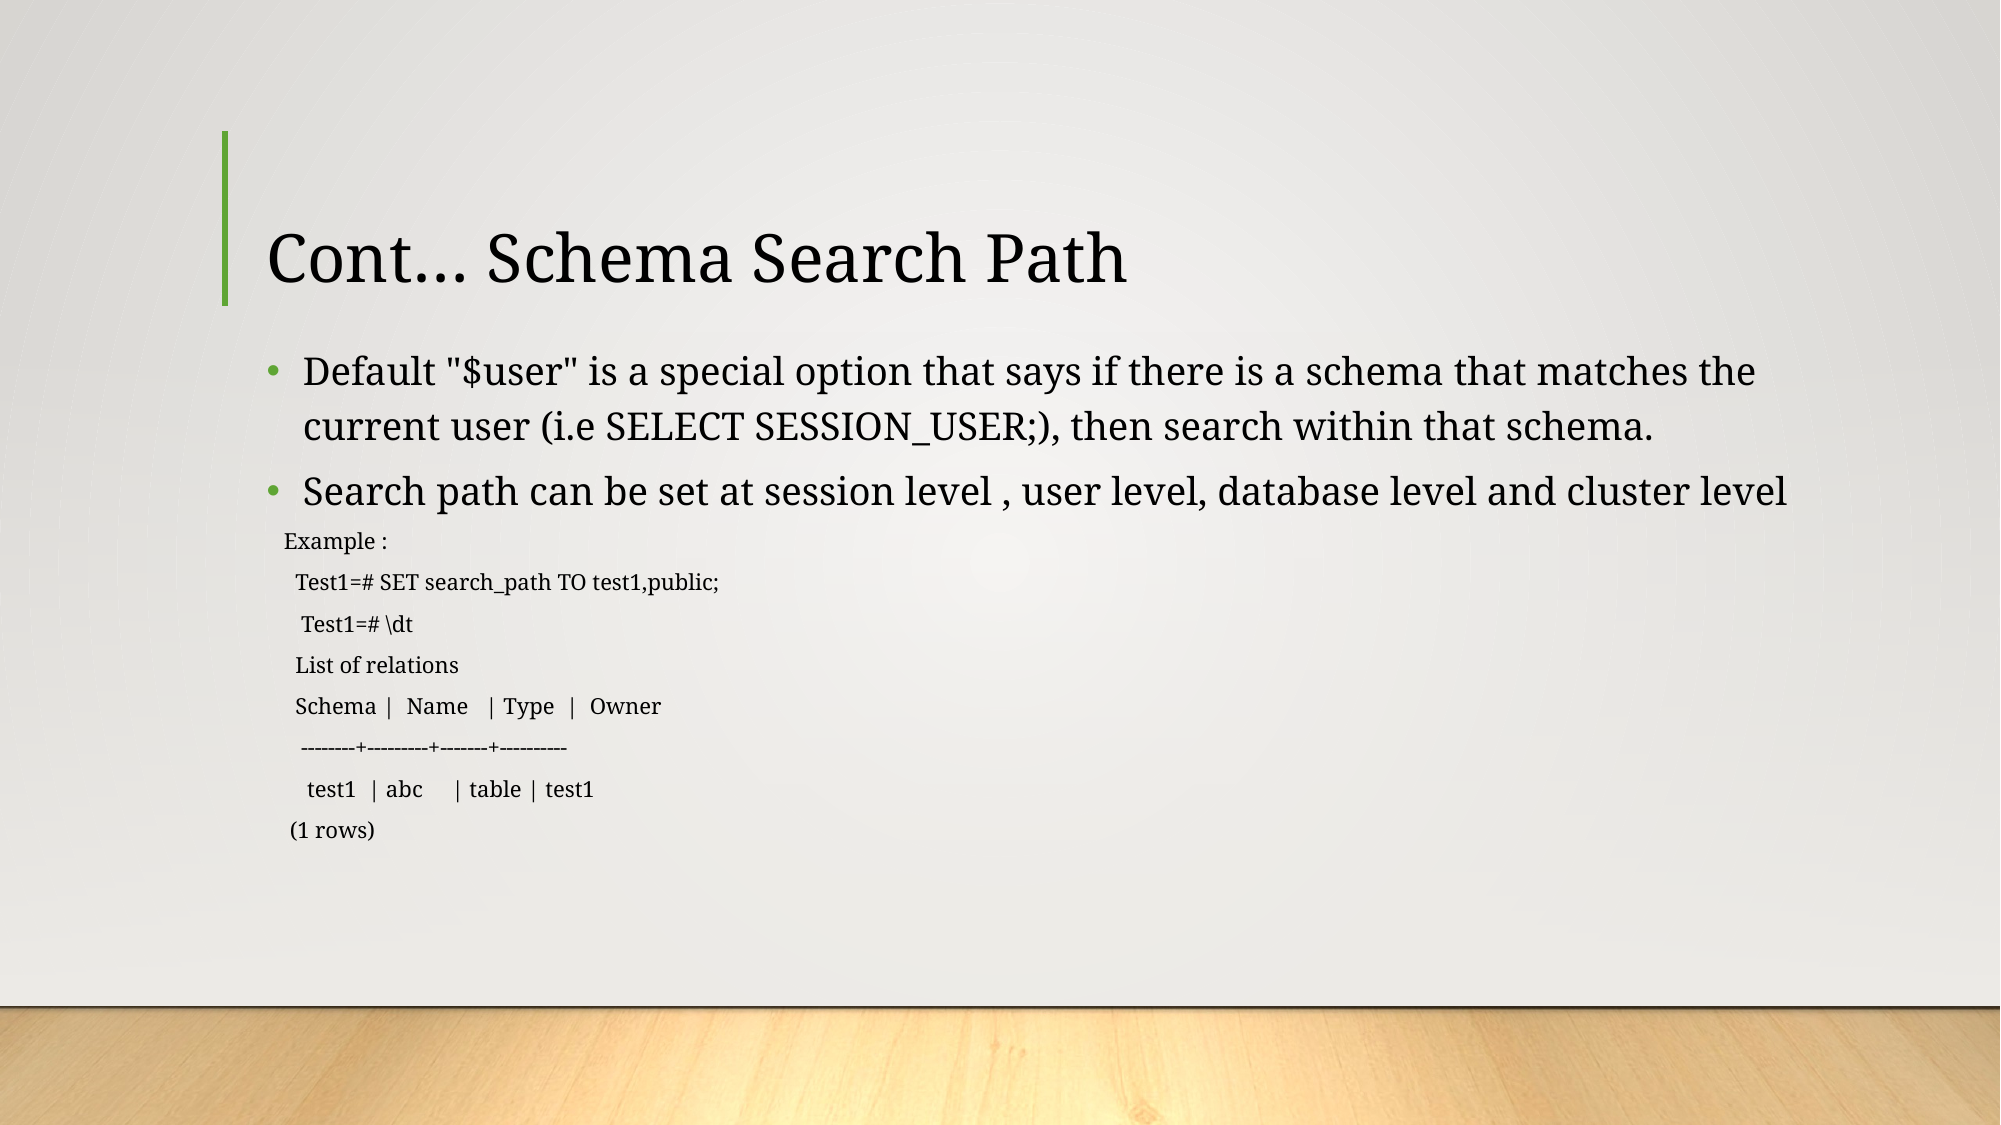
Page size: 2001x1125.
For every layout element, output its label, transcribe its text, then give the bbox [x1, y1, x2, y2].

list Default "$user" is a special option that says if there is a schema that matches the current user (i.e SELECT SESSION_USER;), then search within that schema. Search path can be set at session level , user level, database level and cluster level Example : Test1=# SET search_path TO test1,public; Test1=# \dt List of relations Schema | Name | Type | Owner --------+---------+-------+---------- test1 | abc | table | test1 (1 rows) [251, 330, 1814, 897]
picture [0, 1006, 2000, 1125]
title Cont… Schema Search Path [251, 131, 1814, 305]
